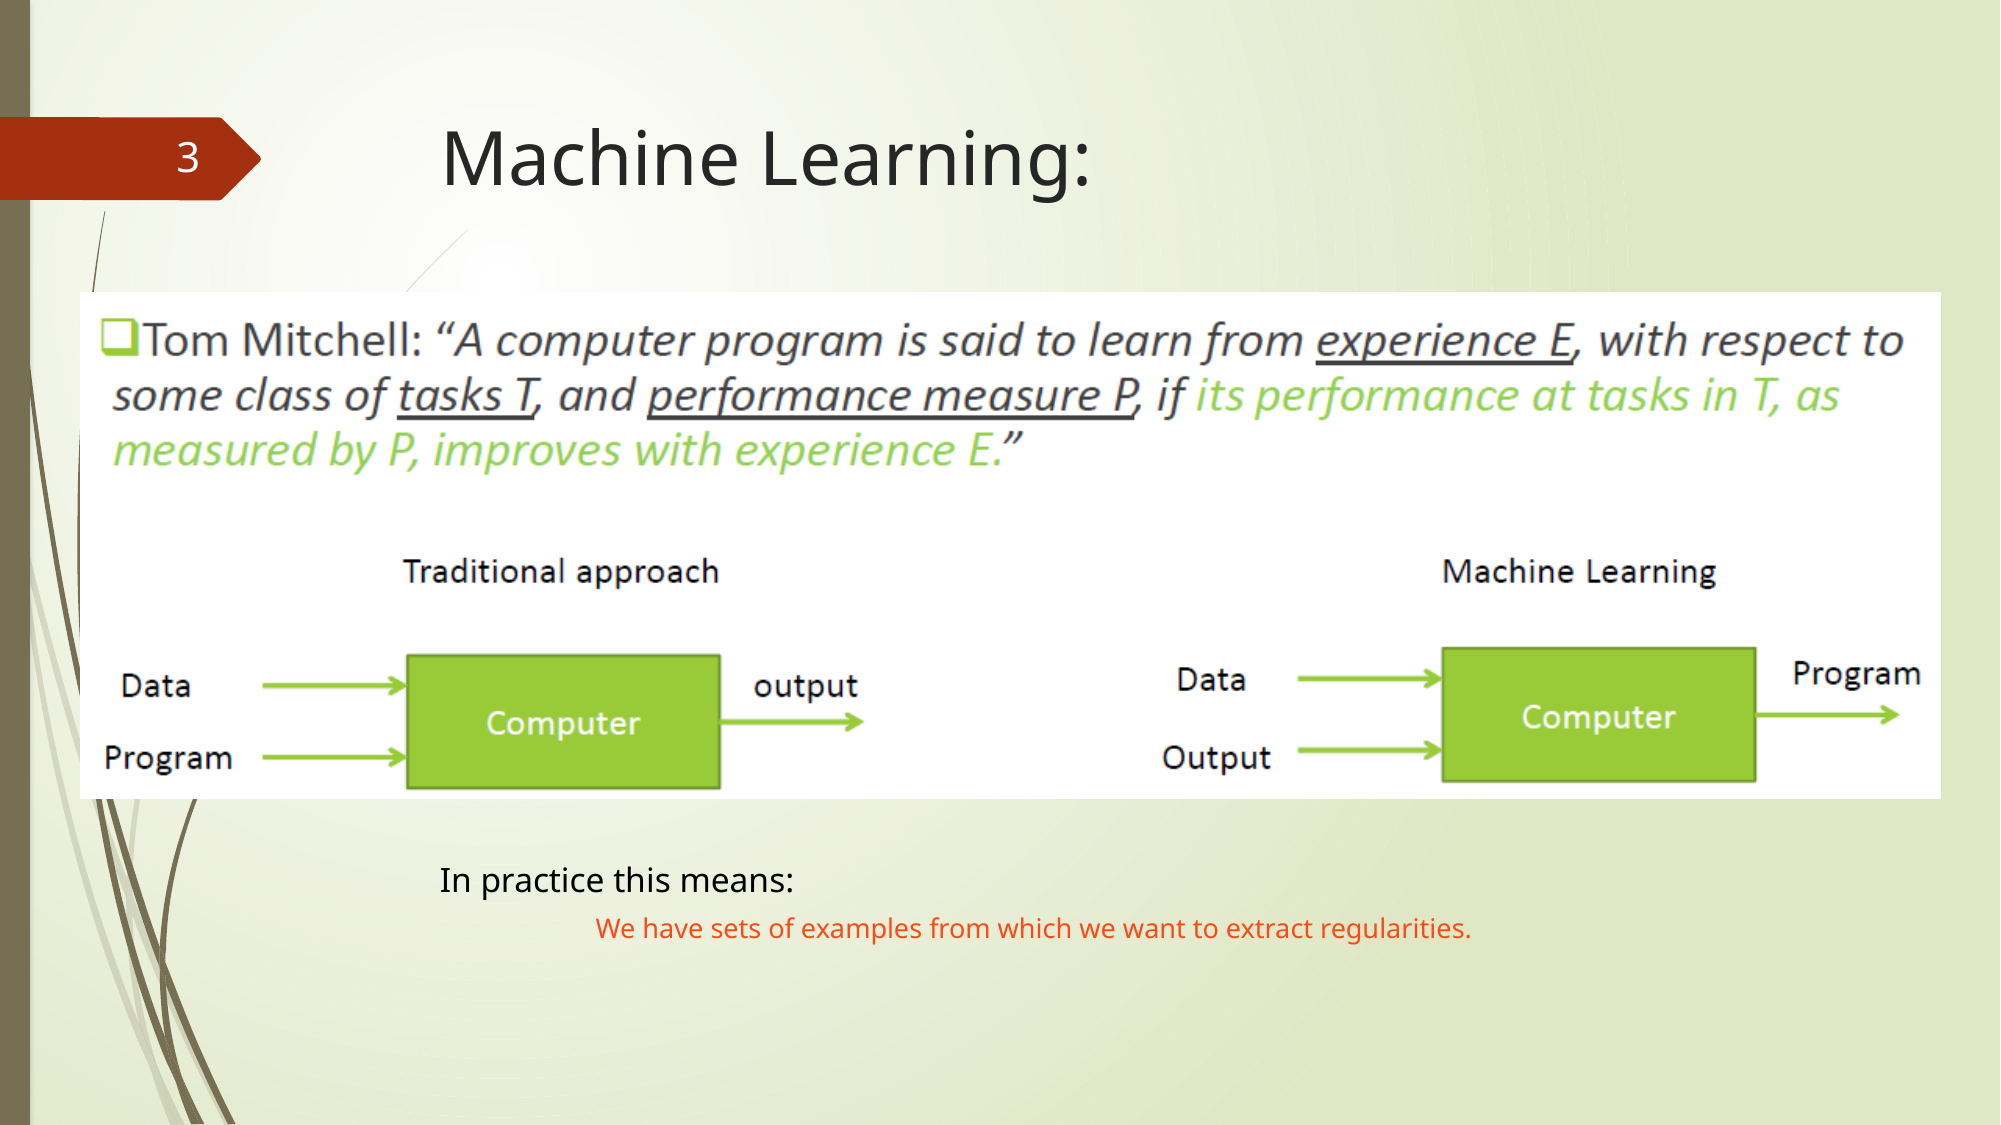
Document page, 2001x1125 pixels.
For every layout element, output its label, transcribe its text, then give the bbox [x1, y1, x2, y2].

slide_number 3 [87, 129, 216, 190]
list From Mitchell (1997): A computer program is said to learn from experimence E with respect to some class of tasks T and performance measure P, if its performance at tasks in T, as measured by P, improves with experience E. From Witten and Frank (2000): things learn when they change their behavior in a way that makes them perform better in the future. From Ethem Alpaydın (2010): Machine learning is programming computers to optimize a performance criterion using example data or past experience. In practice this means: We have sets of examples from which we want to extract regularities. [424, 809, 1888, 970]
title Machine Learning: [425, 102, 1888, 290]
picture [79, 292, 1942, 799]
